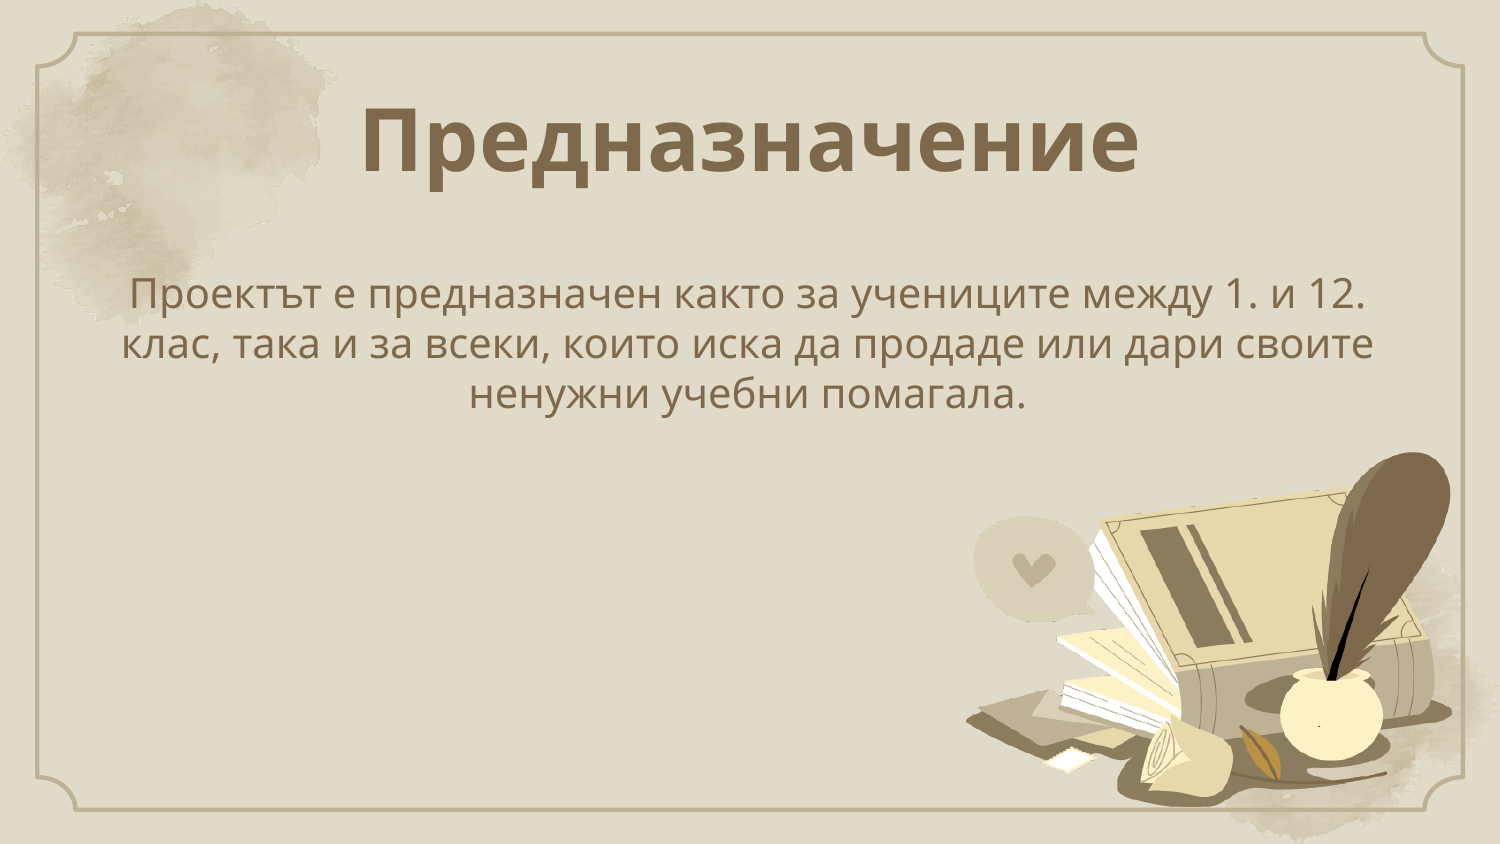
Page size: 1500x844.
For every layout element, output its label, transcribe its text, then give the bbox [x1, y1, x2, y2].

list Проектът е предназначен както за учениците между 1. и 12. клас, така и за всеки, които иска да продаде или дари своите ненужни учебни помагала. [52, 251, 1419, 492]
title Предназначение [117, 89, 1383, 183]
picture [965, 452, 1452, 807]
